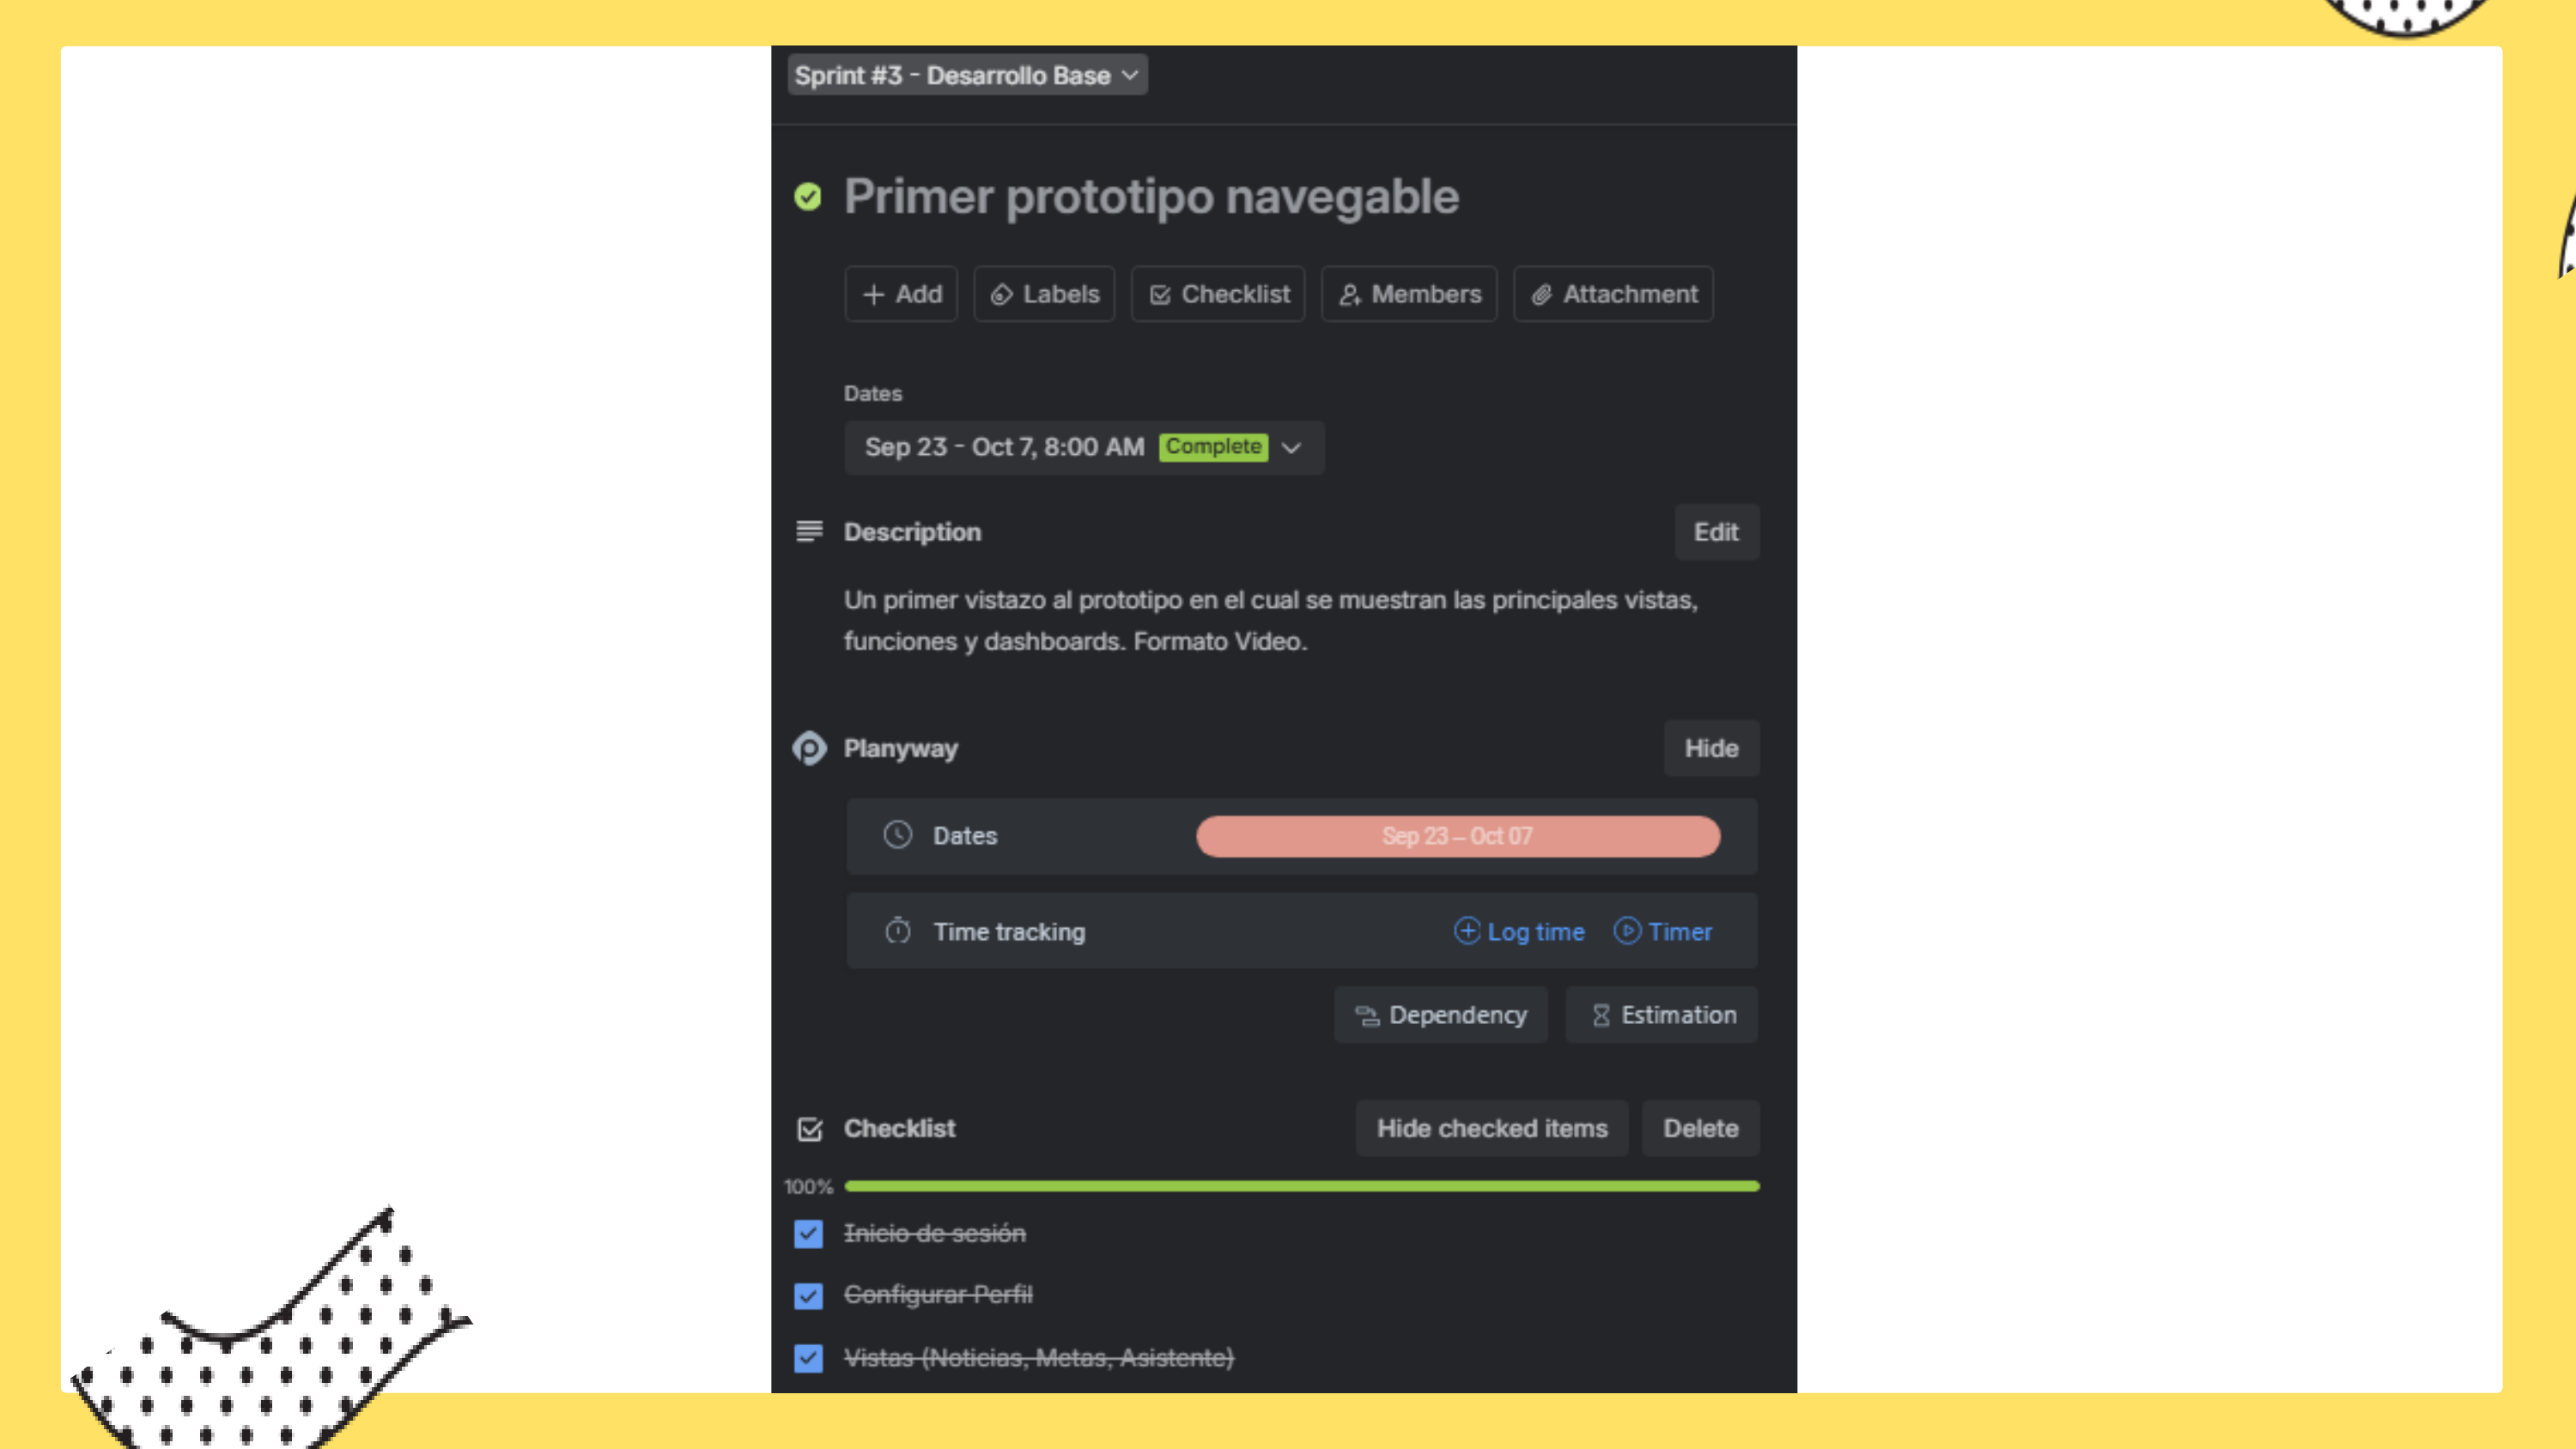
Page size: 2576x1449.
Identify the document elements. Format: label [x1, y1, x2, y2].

text_box [2278, 0, 2576, 314]
text_box [23, 1389, 562, 1449]
text_box [60, 45, 2503, 1393]
